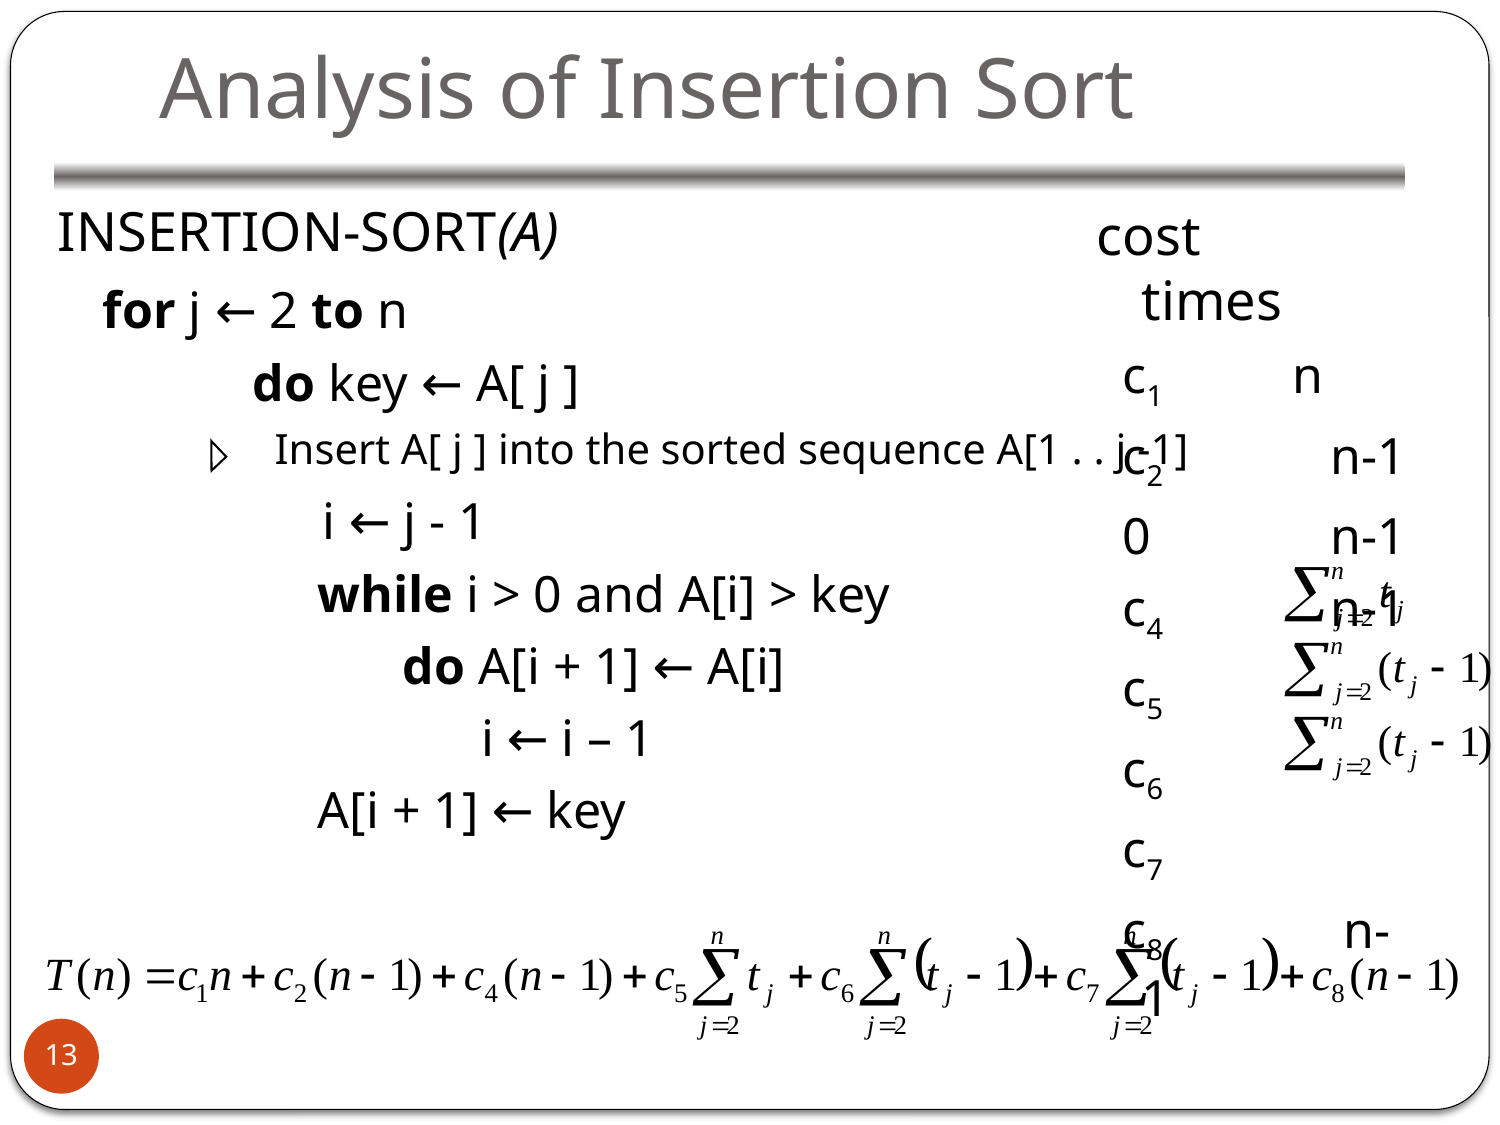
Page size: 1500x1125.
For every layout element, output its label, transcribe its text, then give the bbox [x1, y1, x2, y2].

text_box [1277, 702, 1500, 790]
title Analysis of Insertion Sort [145, 0, 1421, 151]
text_box [211, 441, 227, 471]
slide_number 13 [23, 1030, 99, 1094]
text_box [1277, 552, 1415, 626]
list INSERTION-SORT(A) for j ← 2 to n do key ← A[ j ] Insert A[ j ] into the sorted sequence A[1 . . j -1] i ← j - 1 while i > 0 and A[i] > key do A[i + 1] ← A[i] i ← i – 1 A[i + 1] ← key [43, 189, 1394, 912]
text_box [40, 913, 1469, 1049]
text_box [1277, 627, 1500, 701]
list cost times c1 n c2 n-1 0 n-1 c4 n-1 c5 c6 c7 c8 n-1 [1082, 194, 1432, 912]
